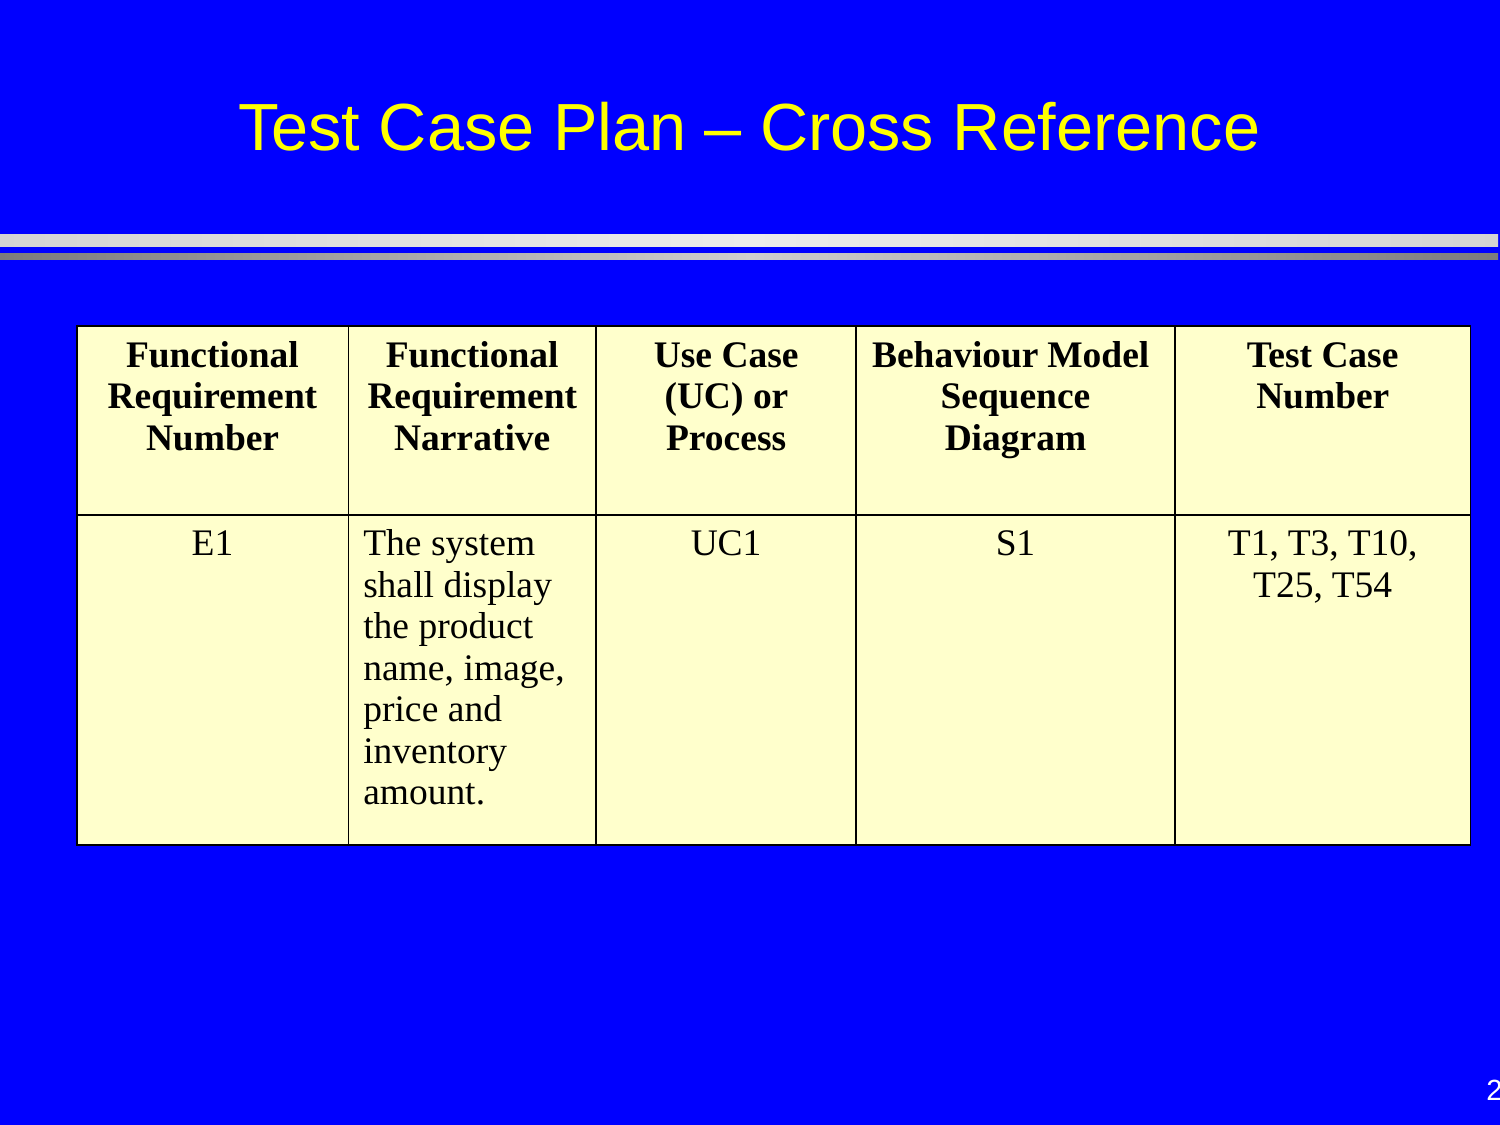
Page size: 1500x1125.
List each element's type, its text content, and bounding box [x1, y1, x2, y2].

table_cell The system shall display the product name, image, price and inventory amount. [349, 516, 595, 844]
table_header Functional Requirement Number [78, 327, 348, 514]
title Test Case Plan – Cross Reference [111, 42, 1388, 172]
table_header Functional Requirement Narrative [349, 327, 595, 514]
table_cell S1 [857, 516, 1174, 844]
table_cell E1 [78, 516, 348, 844]
table_header Test Case Number [1176, 327, 1470, 514]
table_header Use Case (UC) or Process [597, 327, 855, 514]
table_cell T1, T3, T10, T25, T54 [1176, 516, 1470, 844]
table_header Behaviour Model Sequence Diagram [857, 327, 1174, 514]
table_cell UC1 [597, 516, 855, 844]
